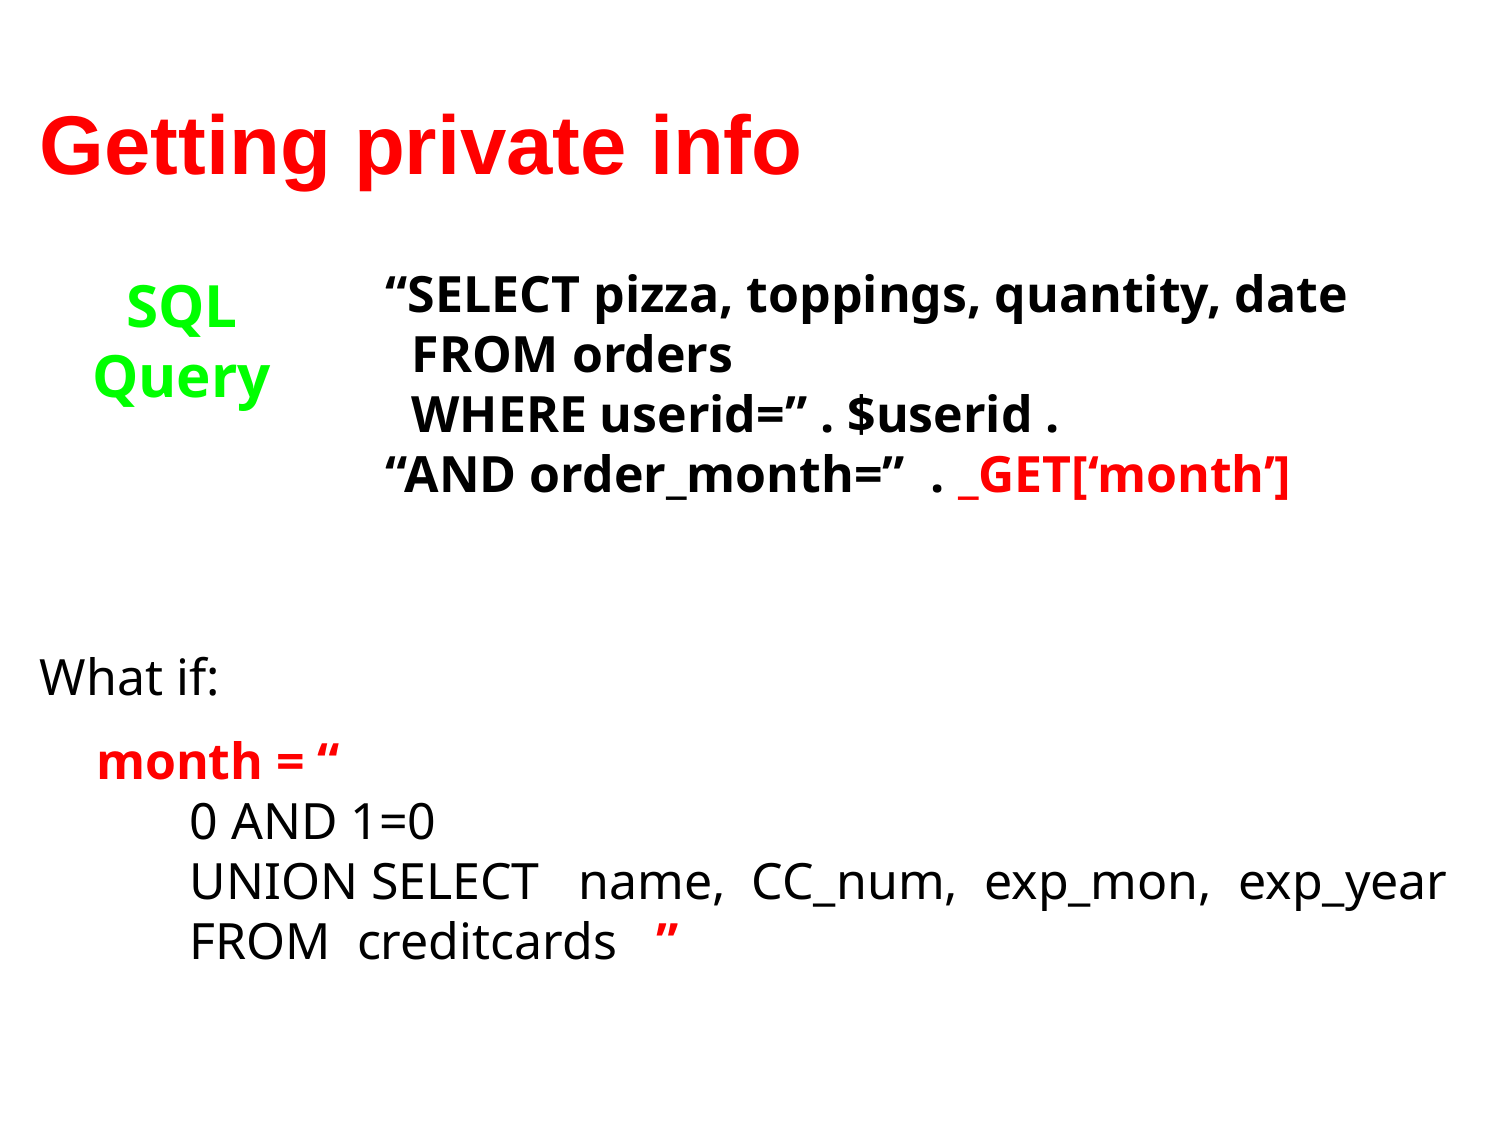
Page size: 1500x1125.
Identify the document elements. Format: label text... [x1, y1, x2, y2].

text_box SQL Query [49, 262, 314, 417]
title Getting private info [24, 47, 1463, 236]
text_box “SELECT pizza, toppings, quantity, date FROM orders WHERE userid=” . $userid . “AND order_month=” . _GET[‘month’] [370, 254, 1363, 510]
text_box What if: month = “ 0 AND 1=0 UNION SELECT name, CC_num, exp_mon, exp_year FROM creditcards ” [25, 637, 1464, 1038]
